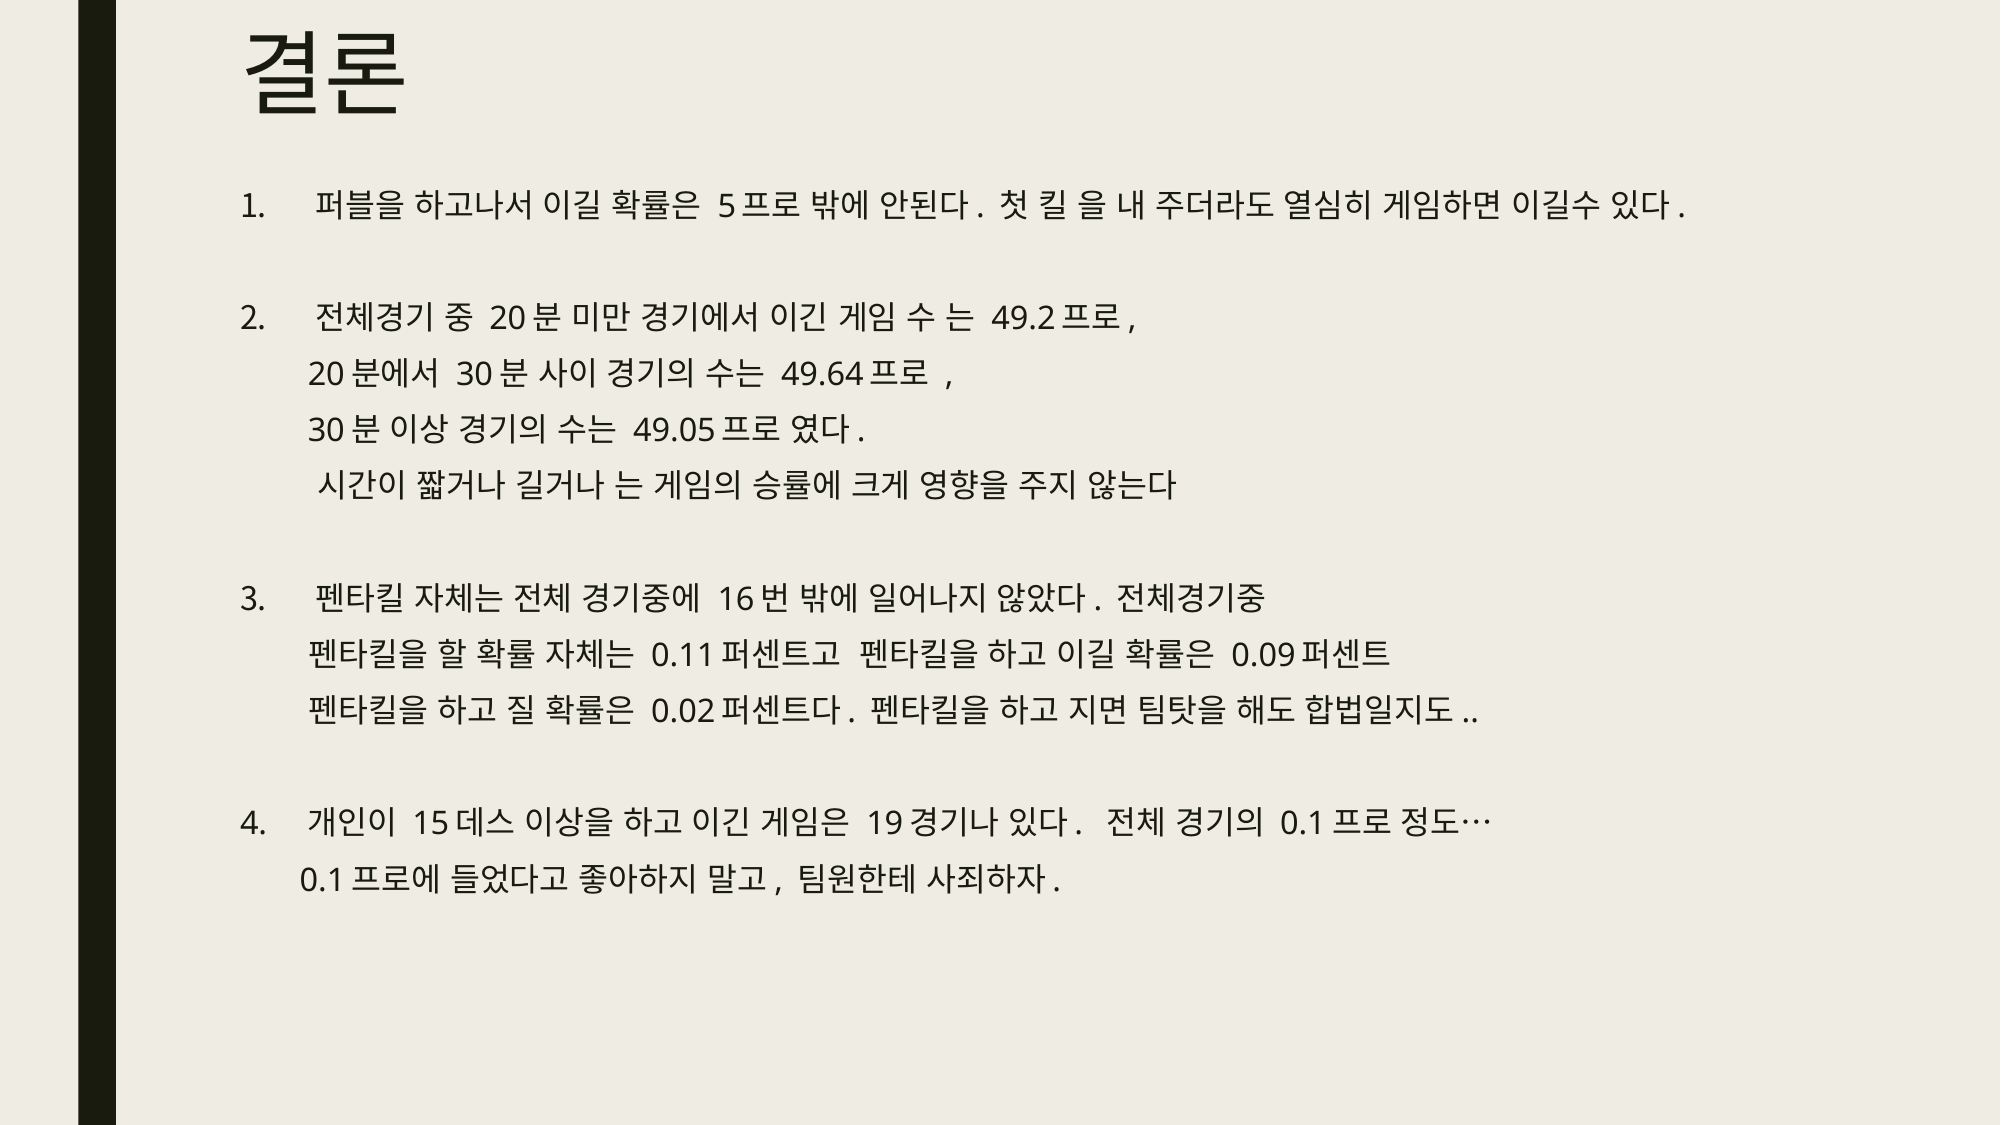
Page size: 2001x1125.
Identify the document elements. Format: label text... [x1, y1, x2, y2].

list 퍼블을 하고나서 이길 확률은 5프로 밖에 안된다. 첫 킬 을 내 주더라도 열심히 게임하면 이길수 있다. 전체경기 중 20분 미만 경기에서 이긴 게임 수 는 49.2프로, 20분에서 30분 사이 경기의 수는 49.64프로 , 30분 이상 경기의 수는 49.05프로 였다. 시간이 짧거나 길거나 는 게임의 승률에 크게 영향을 주지 않는다 펜타킬 자체는 전체 경기중에 16번 밖에 일어나지 않았다. 전체경기중 펜타킬을 할 확률 자체는 0.11퍼센트고 펜타킬을 하고 이길 확률은 0.09퍼센트 펜타킬을 하고 질 확률은 0.02퍼센트다. 펜타킬을 하고 지면 팀탓을 해도 합법일지도.. 4. 개인이 15데스 이상을 하고 이긴 게임은 19경기나 있다. 전체 경기의 0.1프로 정도… 0.1프로에 들었다고 좋아하지 말고, 팀원한테 사죄하자. [225, 180, 1800, 963]
title 결론 [225, 21, 1800, 180]
